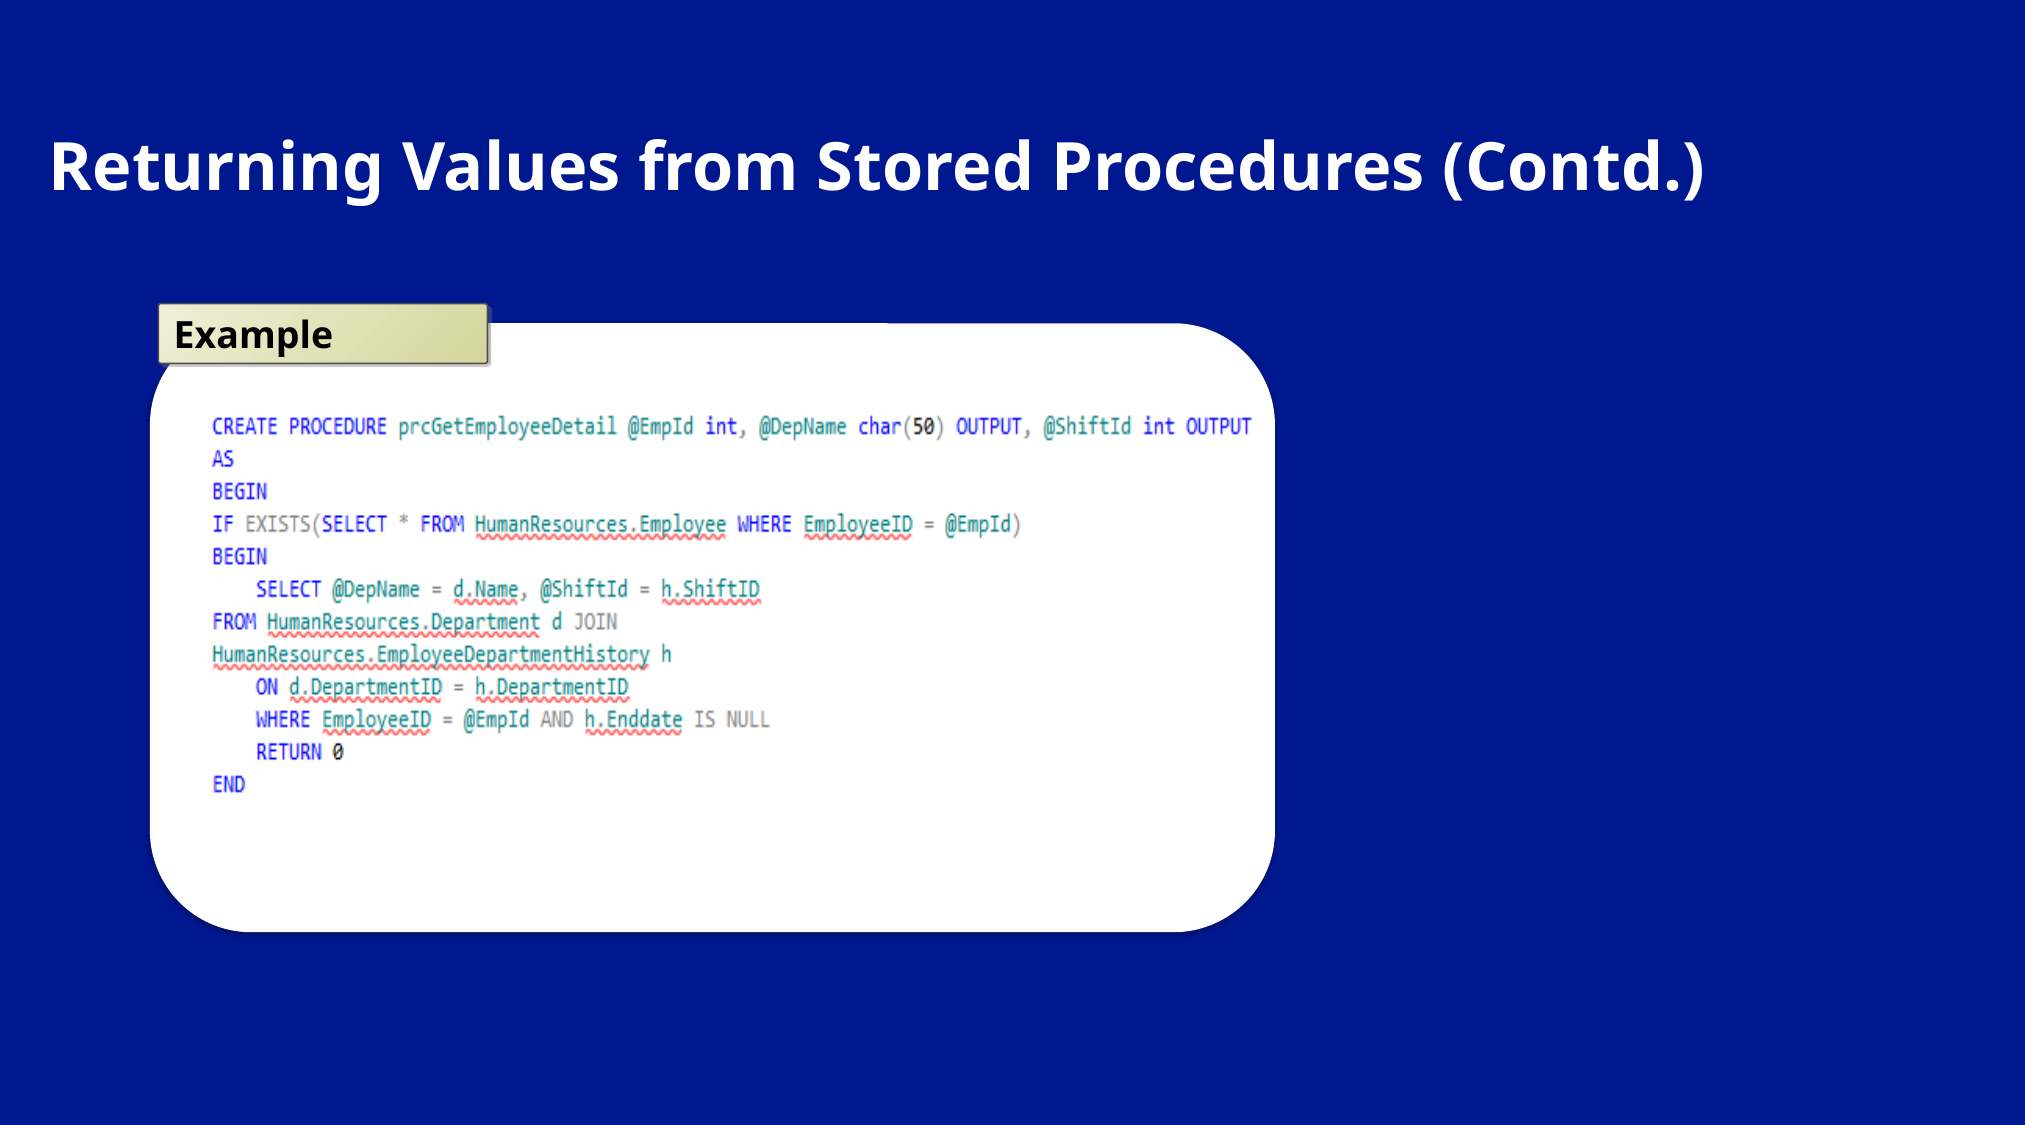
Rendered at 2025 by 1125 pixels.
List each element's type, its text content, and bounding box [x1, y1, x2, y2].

text_box [149, 322, 1276, 934]
text_box Example [158, 303, 488, 364]
text_box Returning Values from Stored Procedures (Contd.) [33, 116, 1975, 212]
picture [199, 398, 1260, 813]
